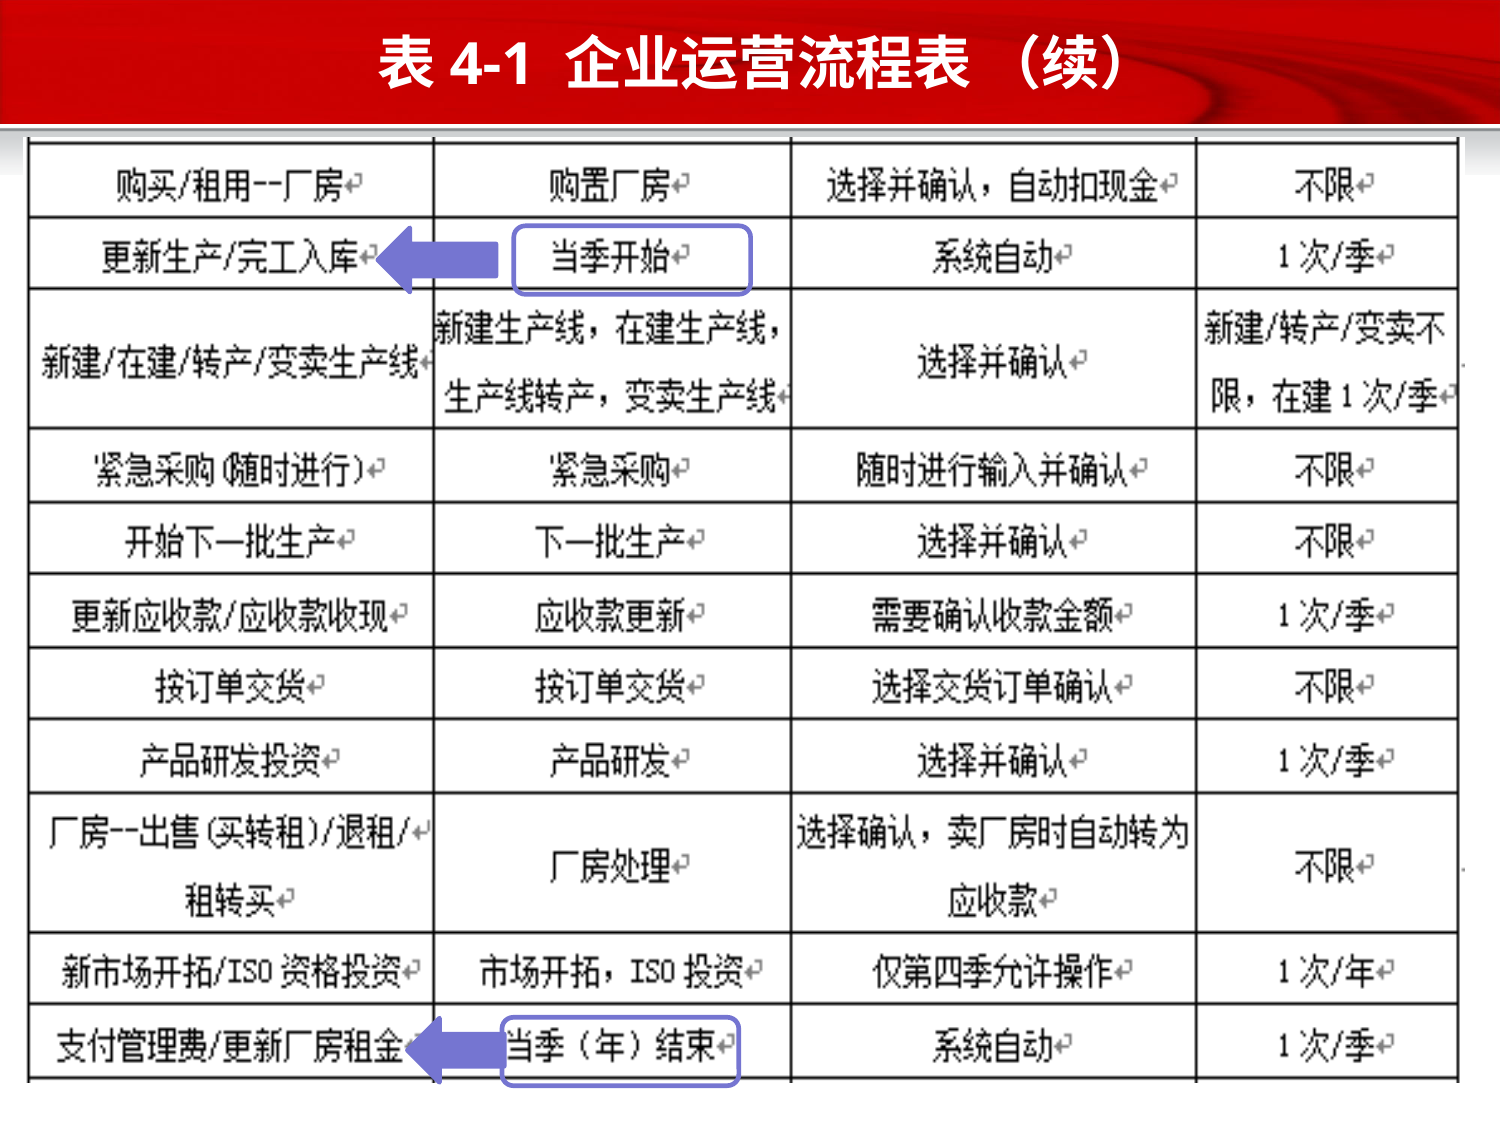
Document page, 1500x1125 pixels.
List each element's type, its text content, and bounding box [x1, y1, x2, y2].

title 表4-1 企业运营流程表 （续） [88, 15, 1448, 109]
picture [0, 0, 1500, 1083]
